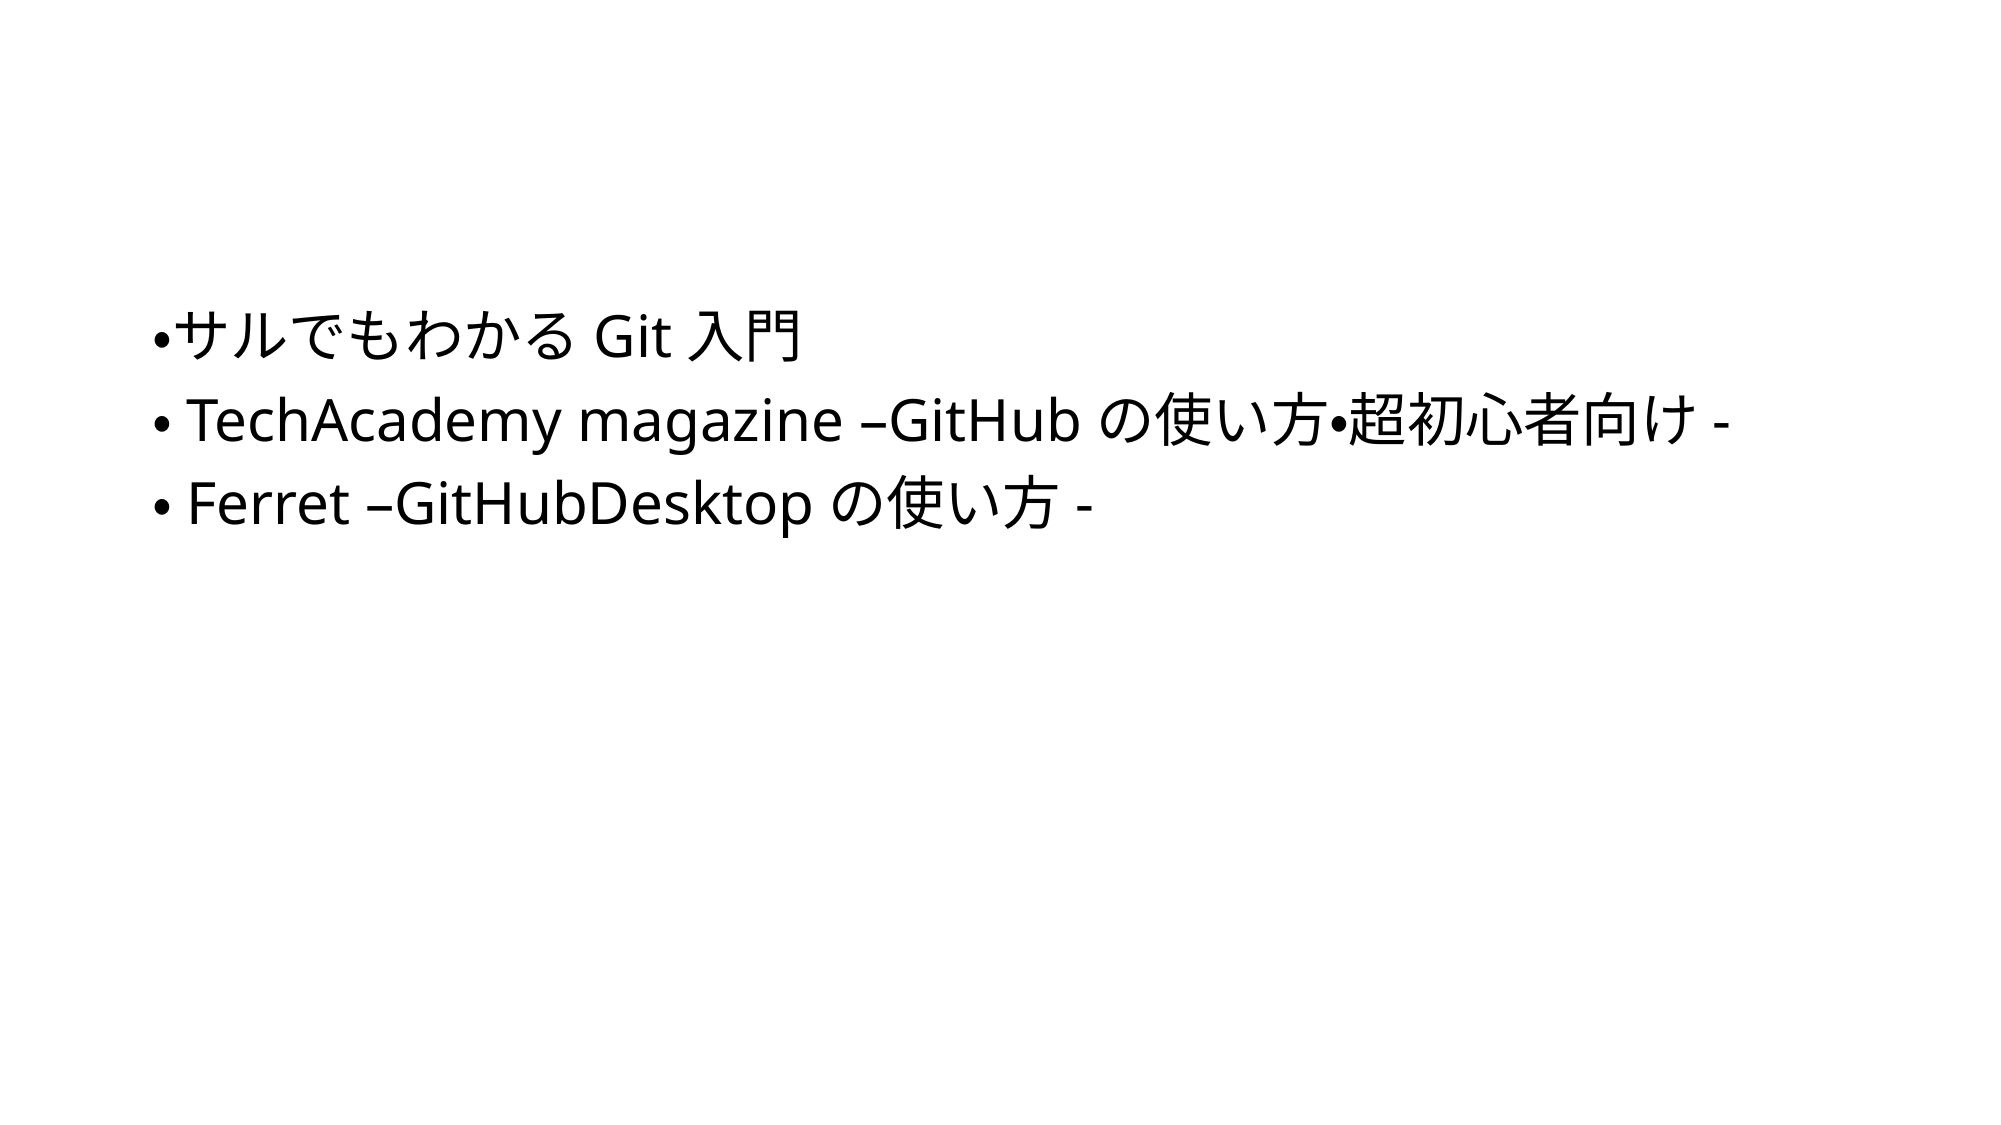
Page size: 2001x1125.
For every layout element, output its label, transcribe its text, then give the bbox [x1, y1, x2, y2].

list ・サルでもわかるGit入門 ・TechAcademy magazine –GitHubの使い方・超初心者向け- ・Ferret –GitHubDesktopの使い方- [137, 299, 1863, 1014]
